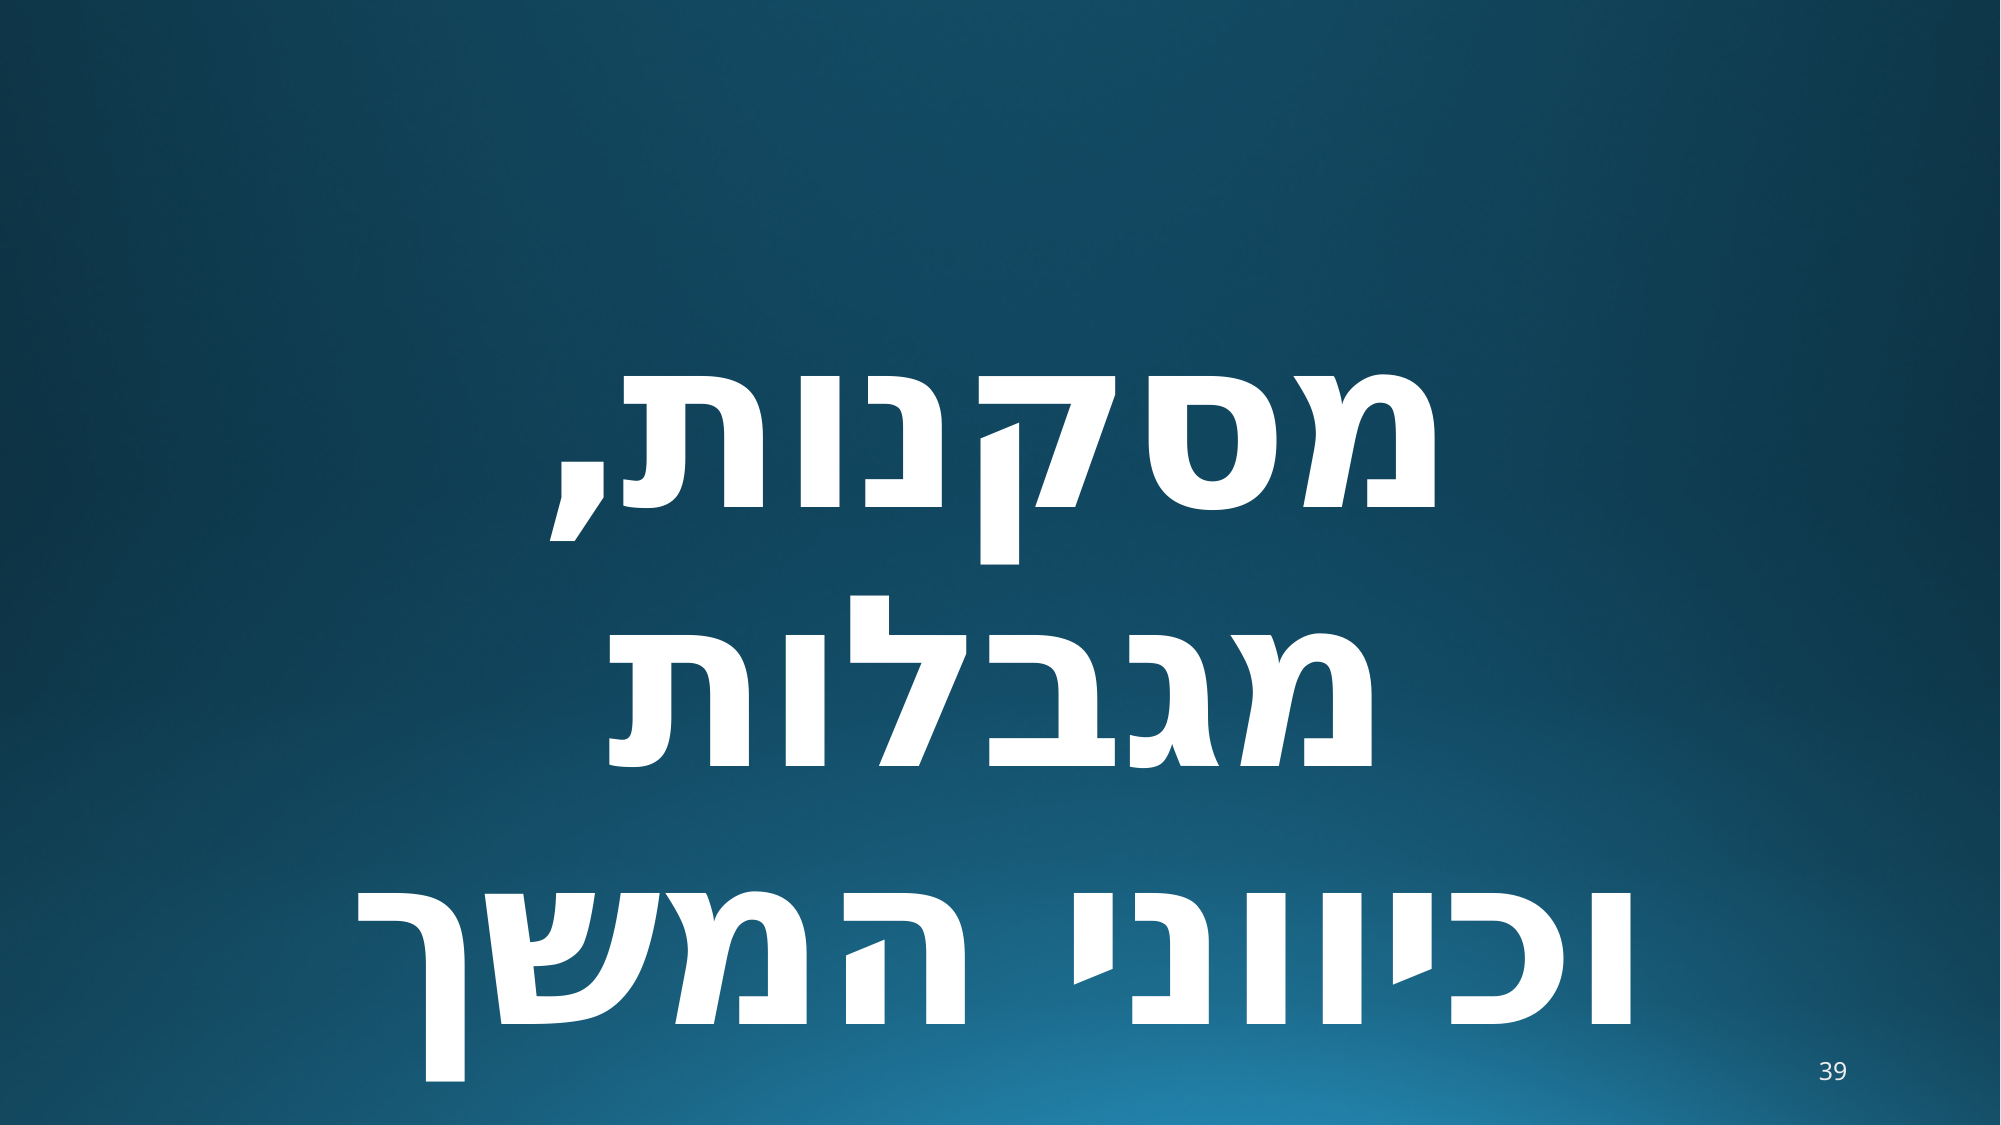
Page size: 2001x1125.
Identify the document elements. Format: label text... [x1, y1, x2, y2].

slide_number 39 [1412, 1042, 1863, 1103]
title מסקנות, מגבלות וכיווני המשך [250, 292, 1751, 1047]
picture [0, 0, 2001, 1125]
